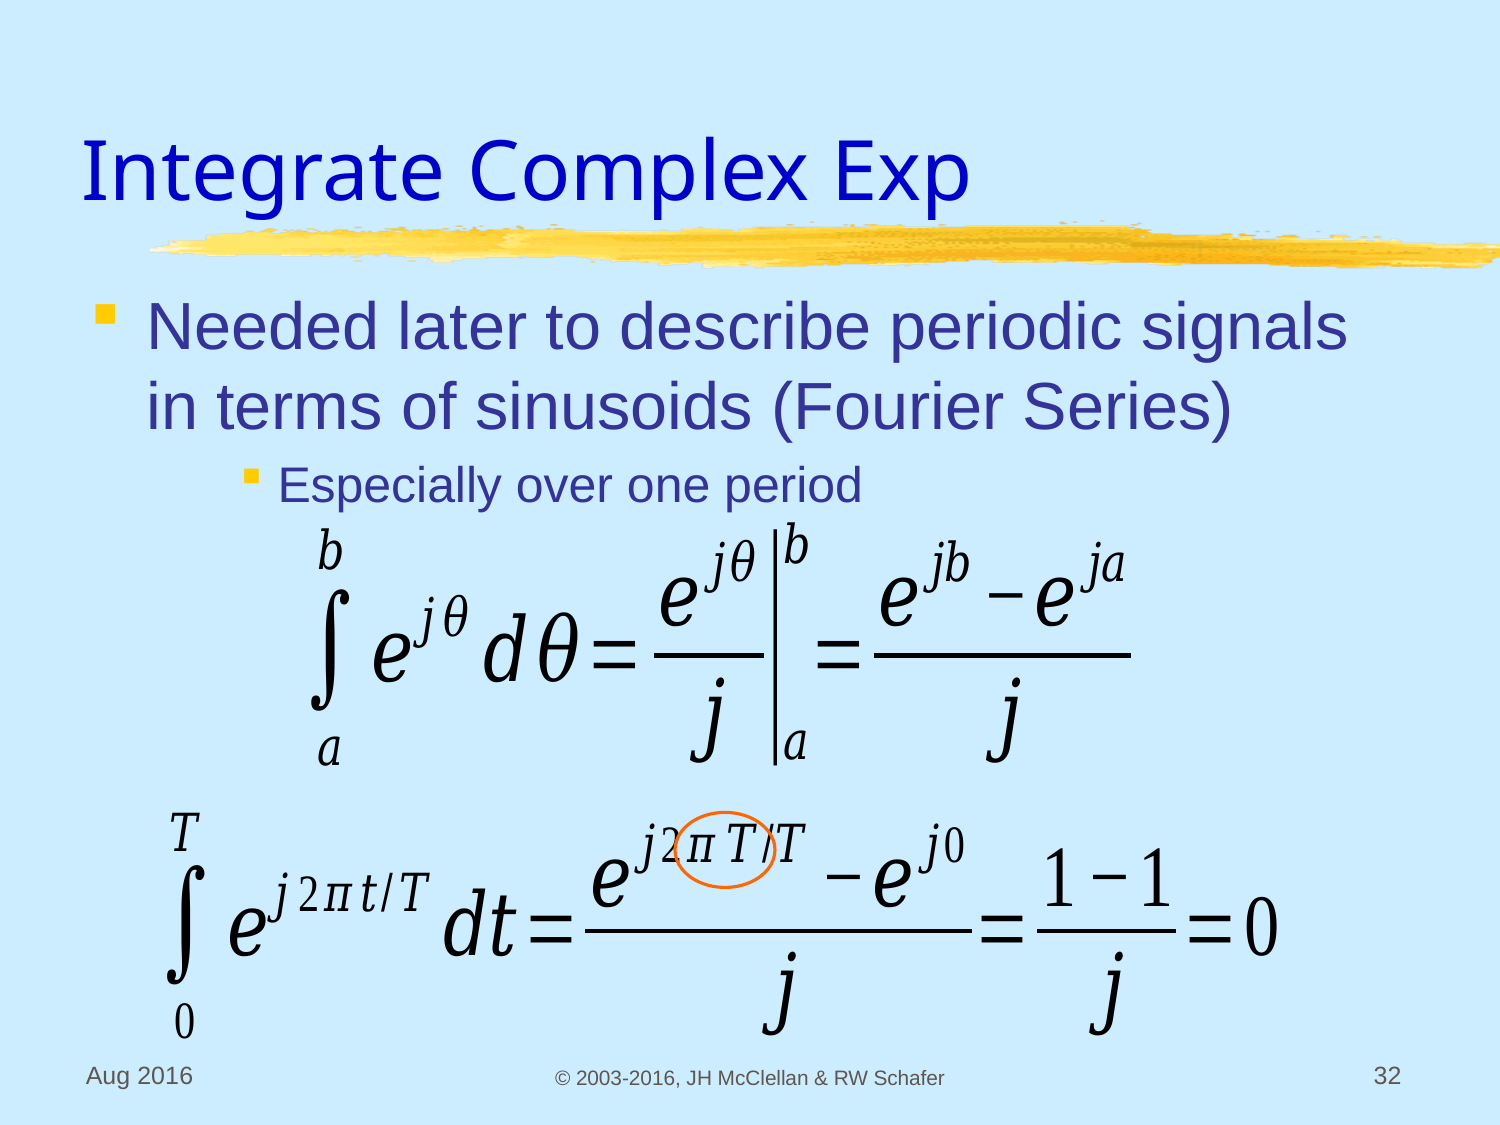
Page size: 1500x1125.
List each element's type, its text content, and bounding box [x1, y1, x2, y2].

picture [150, 215, 1500, 279]
footer © 2003-2016, JH McClellan & RW Schafer [512, 1021, 988, 1098]
slide_number 32 [1103, 1021, 1417, 1098]
list Needed later to describe periodic signals in terms of sinusoids (Fourier Series) Especially over one period [74, 274, 1417, 960]
text_box [675, 812, 775, 888]
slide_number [70, 1021, 384, 1098]
title Integrate Complex Exp [66, 37, 1342, 226]
